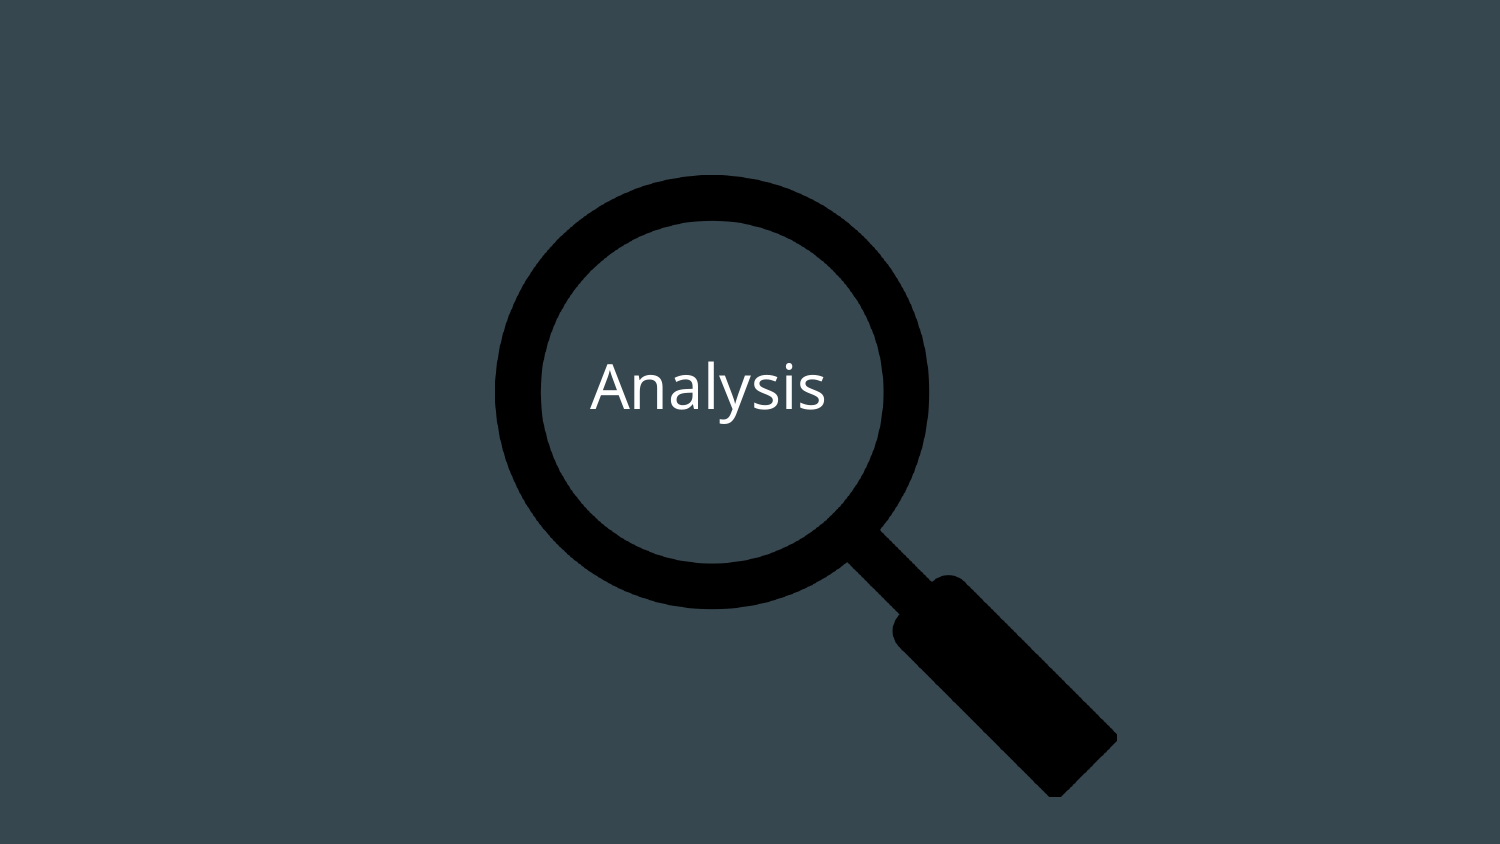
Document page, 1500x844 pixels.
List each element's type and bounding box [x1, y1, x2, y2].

picture [495, 175, 1118, 798]
